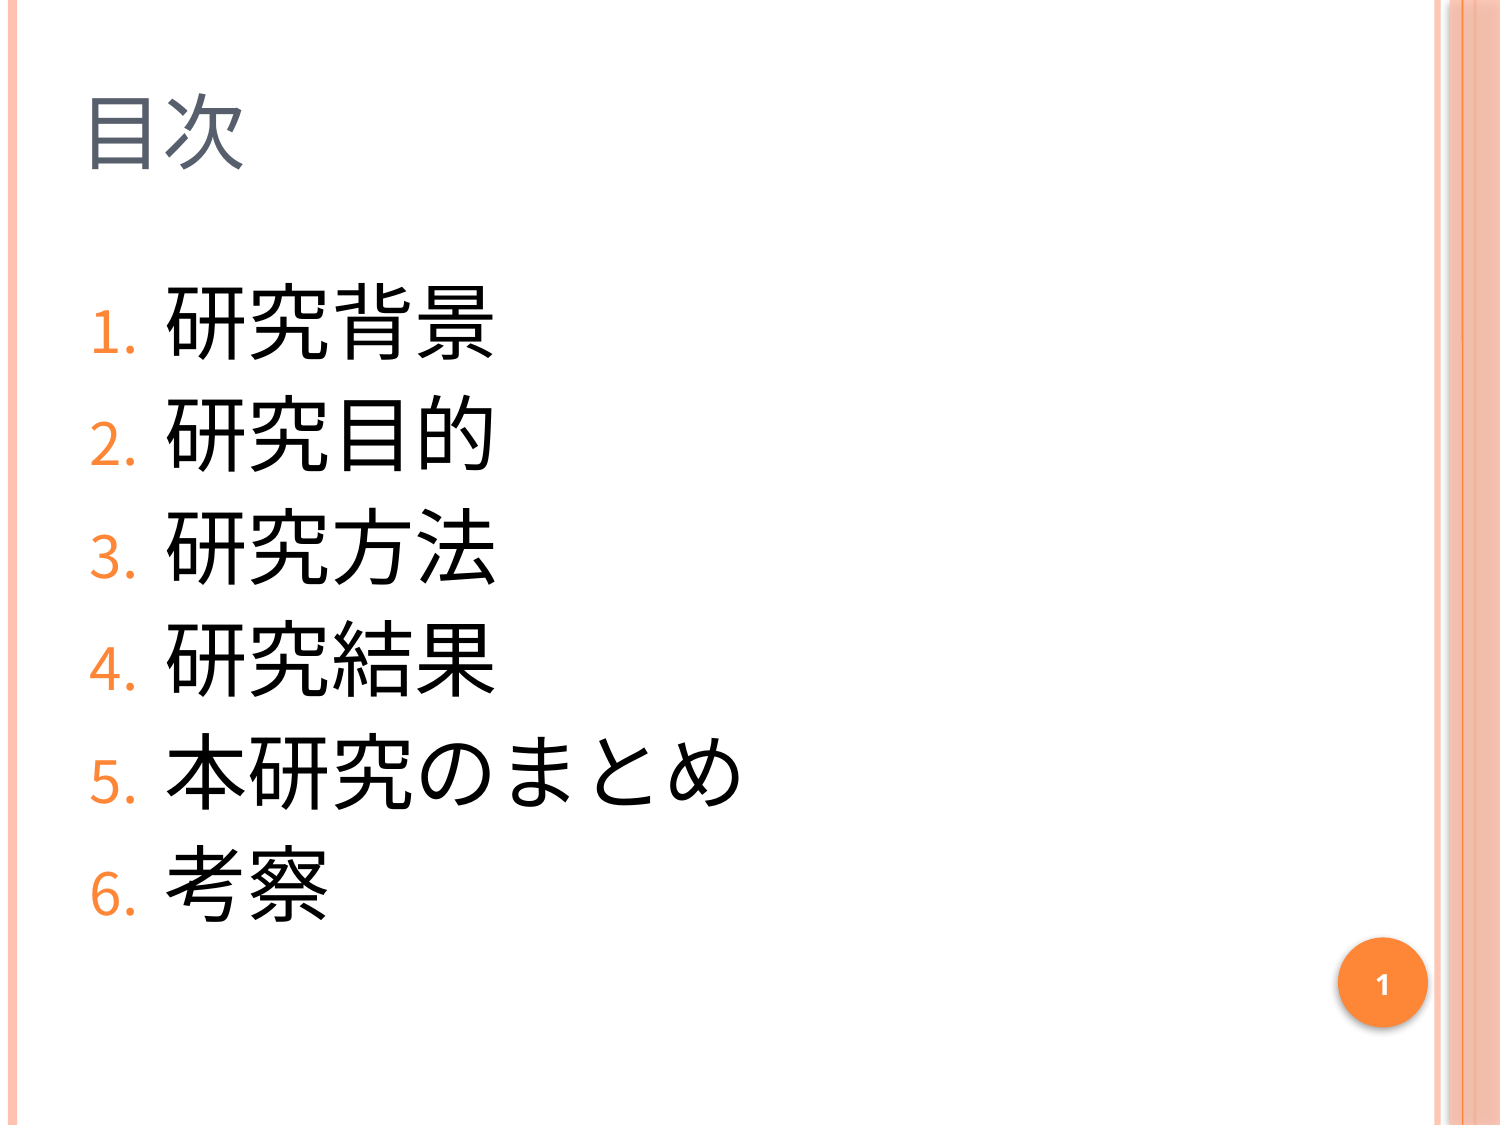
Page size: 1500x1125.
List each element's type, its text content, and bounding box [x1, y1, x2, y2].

list 研究背景 研究目的 研究方法 研究結果 本研究のまとめ 考察 [75, 262, 1300, 1062]
title 目次 [64, 0, 1290, 188]
slide_number 1 [1333, 940, 1434, 1027]
